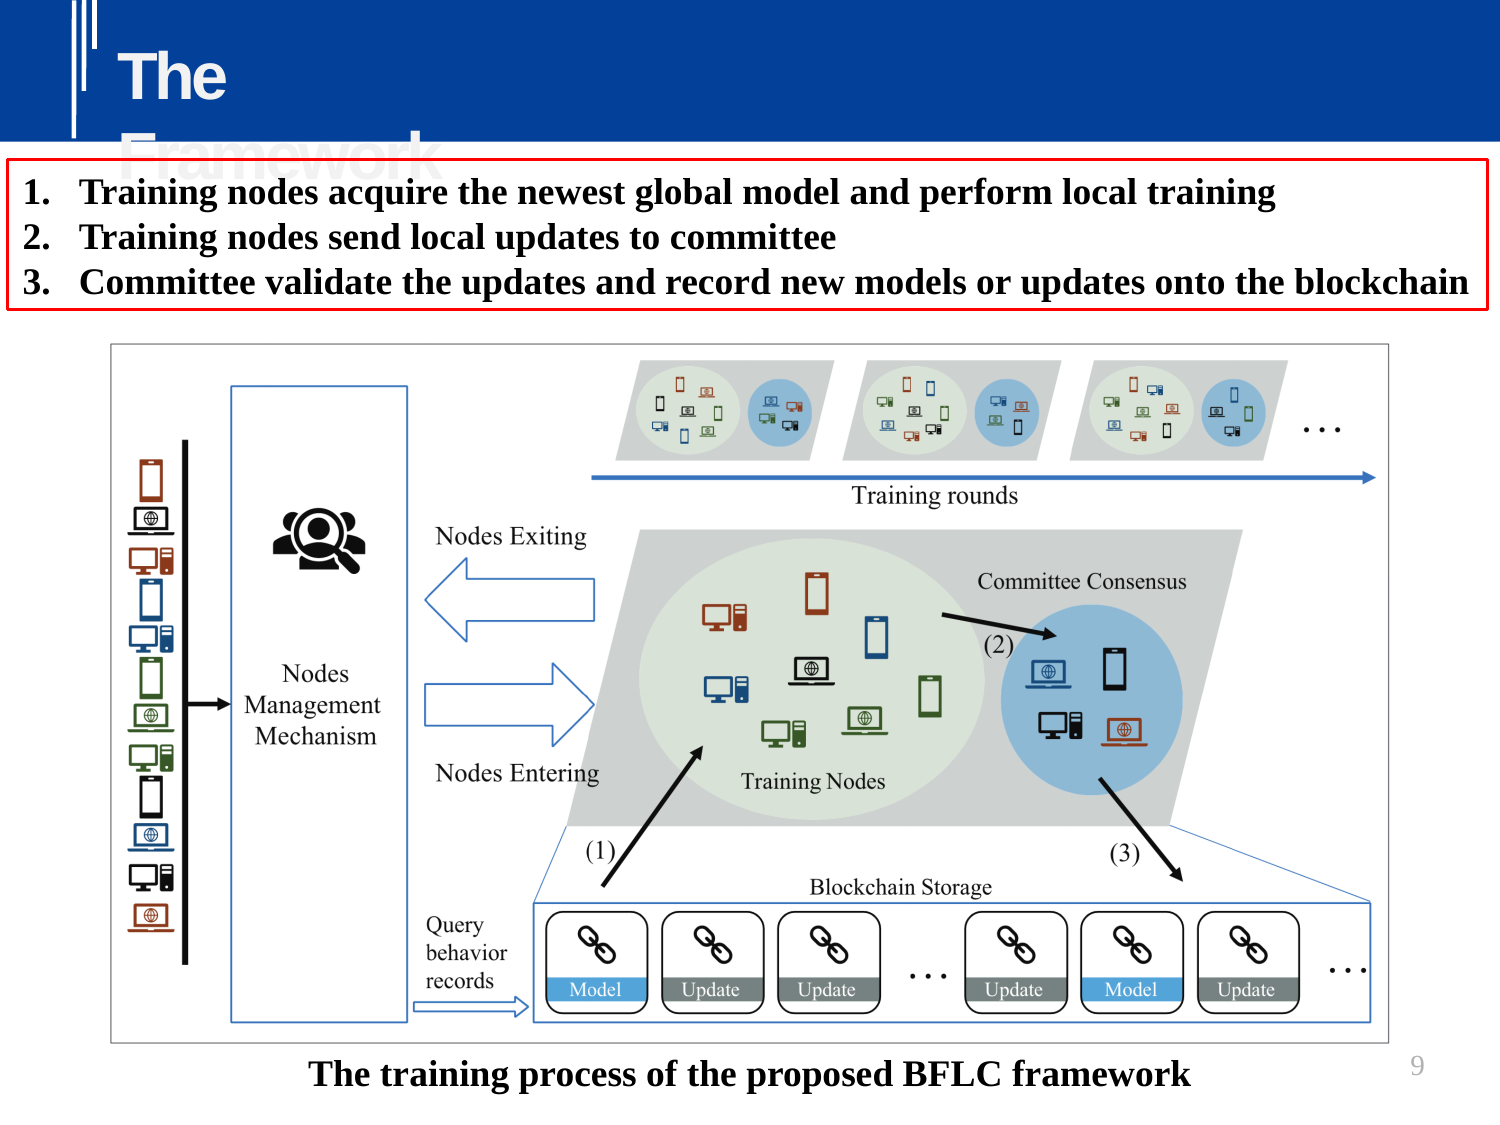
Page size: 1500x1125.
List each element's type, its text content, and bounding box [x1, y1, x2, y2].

picture [105, 342, 1394, 1047]
text_box Training nodes acquire the newest global model and perform local training Training nodes send local updates to committee Committee validate the updates and record new models or updates onto the blockchain [7, 159, 1488, 310]
text_box The training process of the proposed BFLC framework [293, 1055, 1207, 1102]
title The Framework [114, 31, 563, 159]
slide_number 9 [1080, 1046, 1425, 1103]
